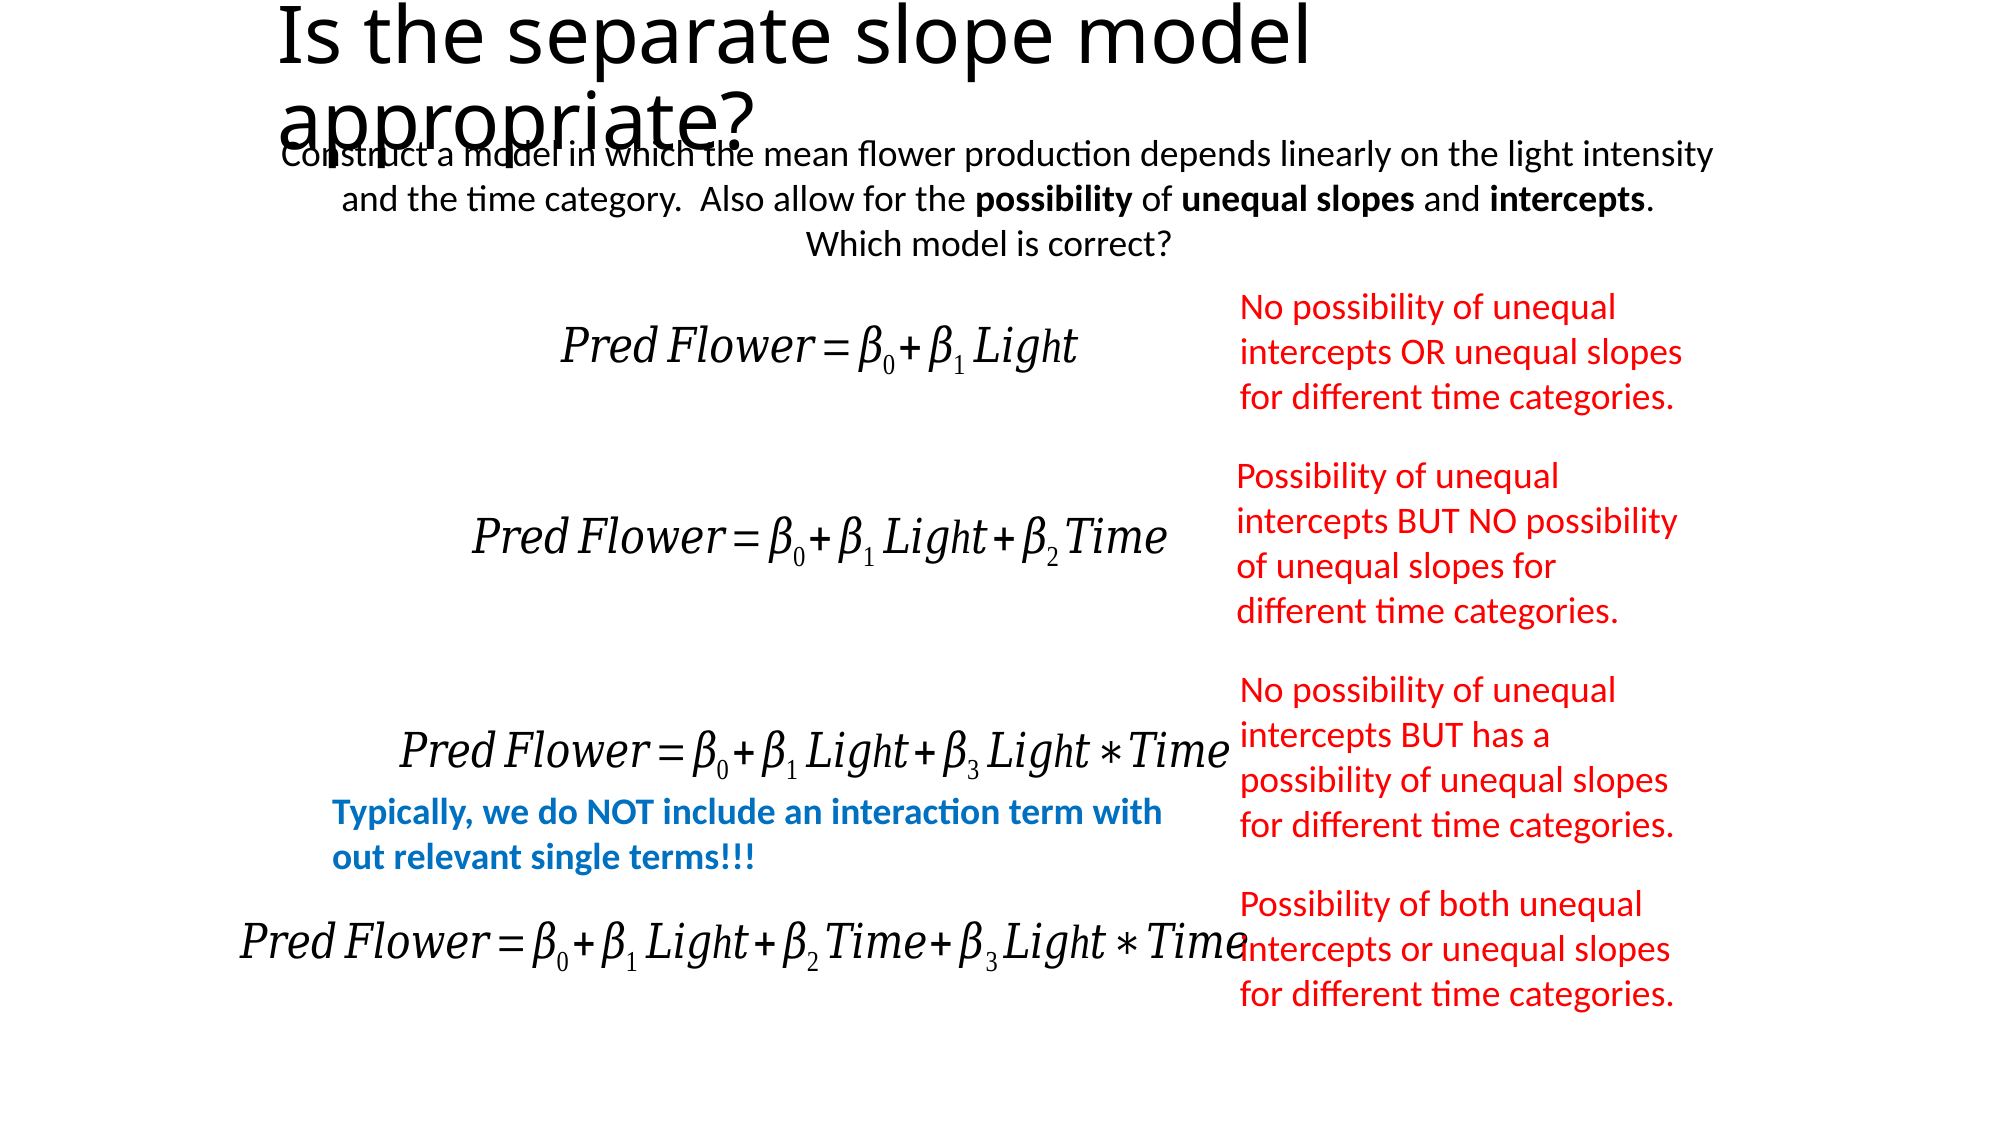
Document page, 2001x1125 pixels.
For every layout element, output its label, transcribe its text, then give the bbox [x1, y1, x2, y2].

text_box No possibility of unequal intercepts BUT has a possibility of unequal slopes for different time categories. [1224, 657, 1713, 852]
text_box Possibility of unequal intercepts BUT NO possibility of unequal slopes for different time categories. [1221, 443, 1709, 639]
text_box Typically, we do NOT include an interaction term with out relevant single terms!!! [317, 779, 1230, 885]
text_box No possibility of unequal intercepts OR unequal slopes for different time categories. [1224, 274, 1713, 425]
text_box Construct a model in which the mean flower production depends linearly on the light intensity and the time category. Also allow for the possibility of unequal slopes and intercepts. Which model is correct? [260, 121, 1736, 272]
title Is the separate slope model appropriate? [262, 0, 1738, 175]
text_box Possibility of both unequal intercepts or unequal slopes for different time categories. [1224, 871, 1713, 1021]
